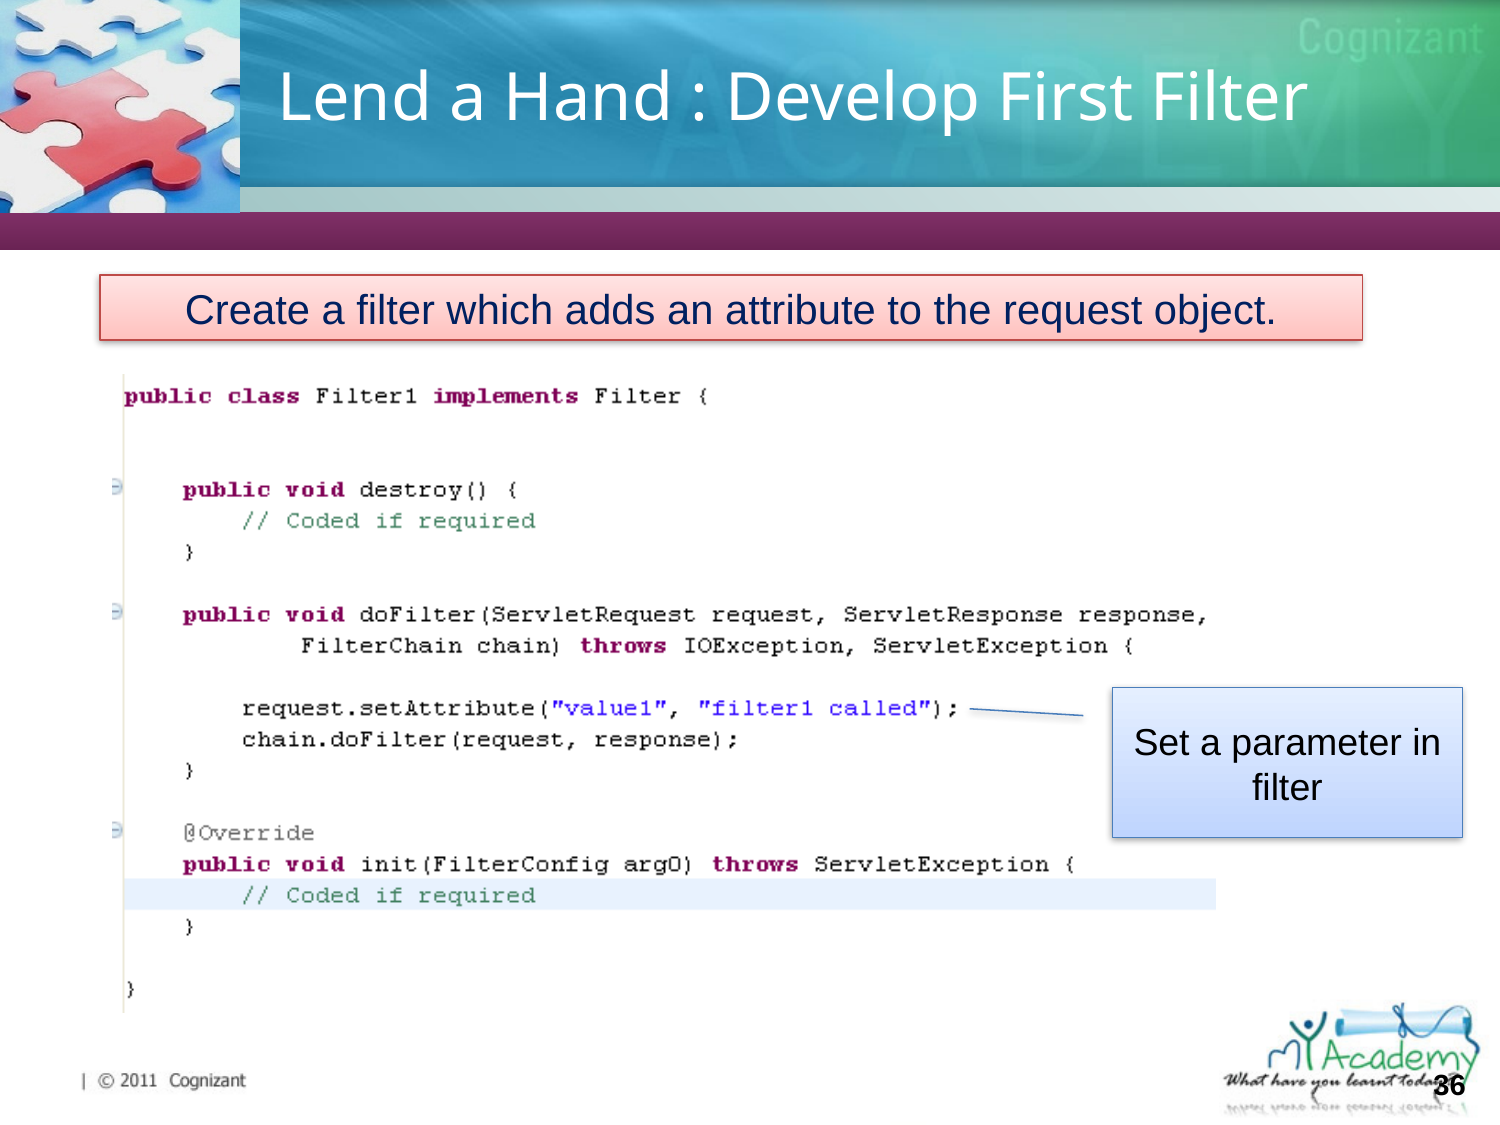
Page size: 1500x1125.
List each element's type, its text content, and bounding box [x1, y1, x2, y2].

picture [0, 250, 1500, 1125]
picture [0, 0, 262, 213]
title Lend a Hand : Develop First Filter [262, 0, 1500, 188]
slide_number 36 [1418, 1059, 1492, 1112]
text_box Create a filter which adds an attribute to the request object. [99, 274, 1363, 341]
text_box Set a parameter in filter [1220, 687, 1463, 838]
